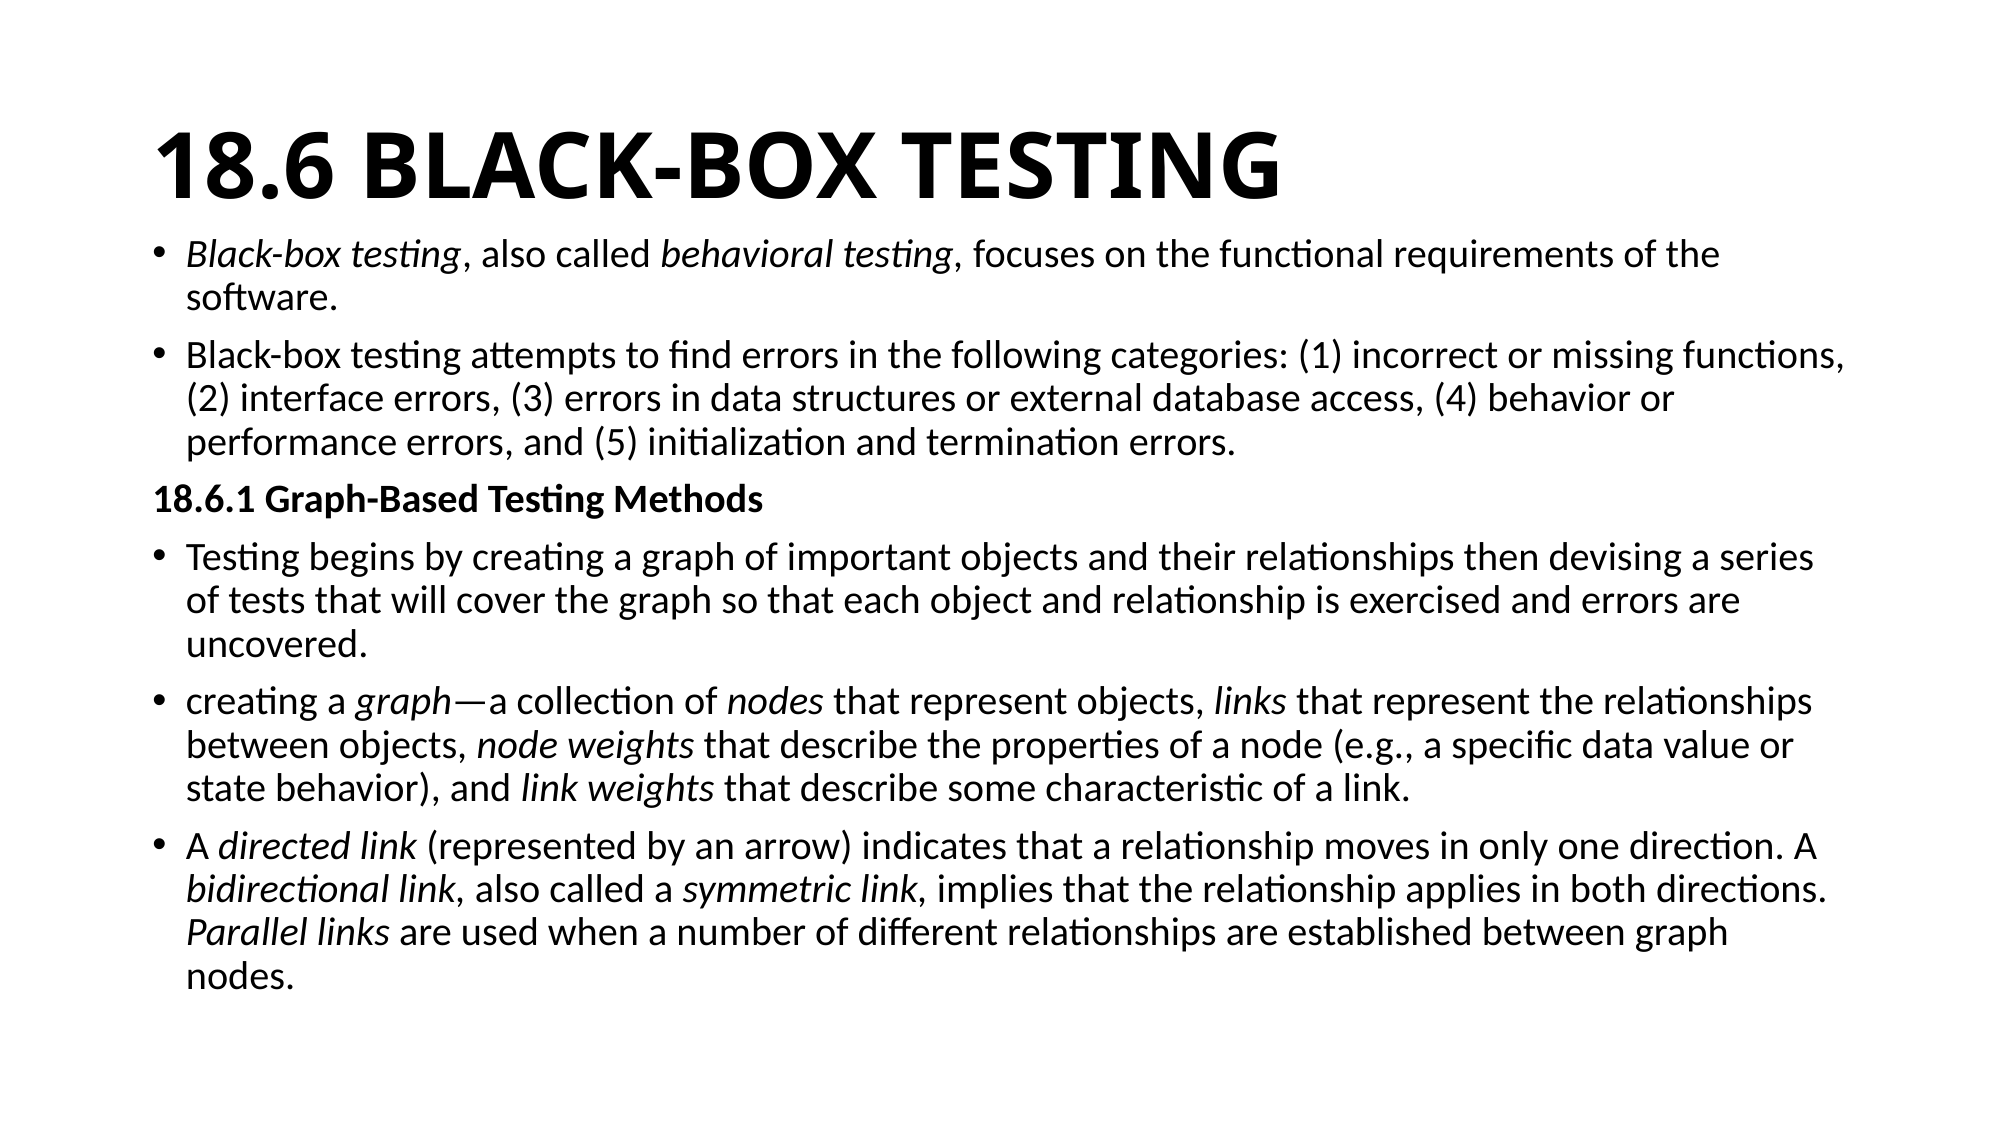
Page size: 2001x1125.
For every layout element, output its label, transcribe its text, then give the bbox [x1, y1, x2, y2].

title 18.6 BLACK-BOX TESTING [137, 59, 1863, 224]
list Black-box testing, also called behavioral testing, focuses on the functional requirements of the software. Black-box testing attempts to find errors in the following categories: (1) incorrect or missing functions, (2) interface errors, (3) errors in data structures or external database access, (4) behavior or performance errors, and (5) initialization and termination errors. 18.6.1 Graph-Based Testing Methods Testing begins by creating a graph of important objects and their relationships then devising a series of tests that will cover the graph so that each object and relationship is exercised and errors are uncovered. creating a graph—a collection of nodes that represent objects, links that represent the relationships between objects, node weights that describe the properties of a node (e.g., a specific data value or state behavior), and link weights that describe some characteristic of a link. A directed link (represented by an arrow) indicates that a relationship moves in only one direction. A bidirectional link, also called a symmetric link, implies that the relationship applies in both directions. Parallel links are used when a number of different relationships are established between graph nodes. [137, 224, 1863, 1014]
